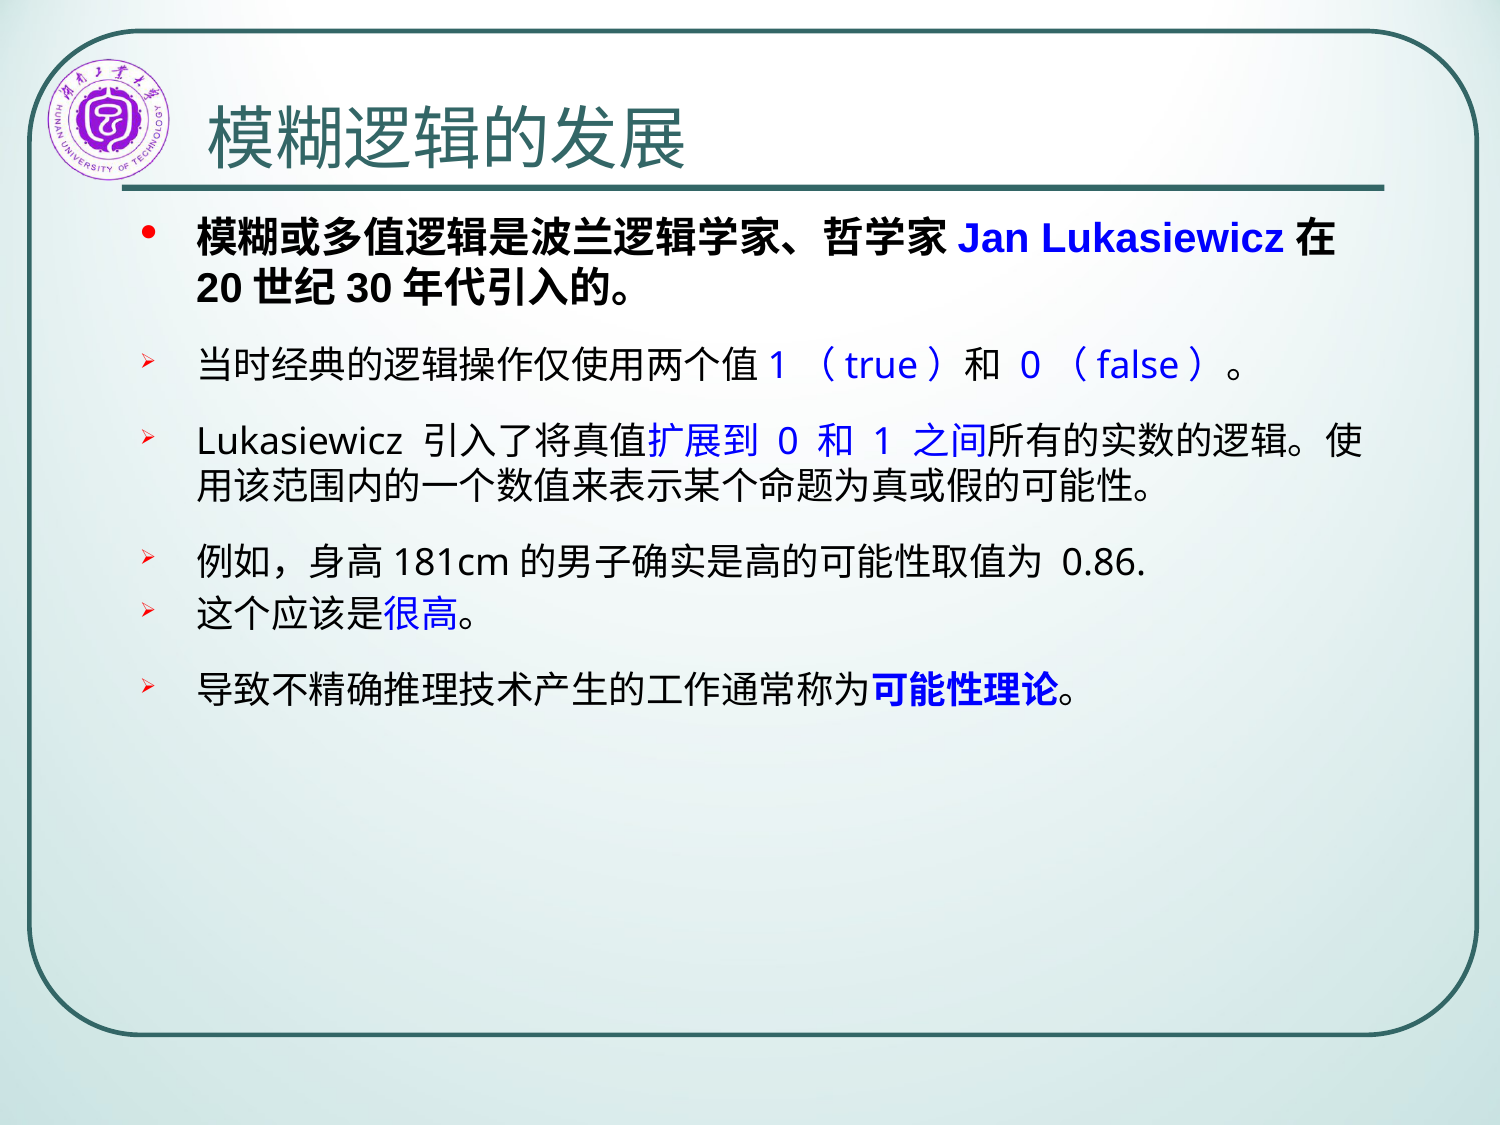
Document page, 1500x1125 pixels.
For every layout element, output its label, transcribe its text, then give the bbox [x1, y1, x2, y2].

list 模糊或多值逻辑是波兰逻辑学家、哲学家Jan Lukasiewicz在20世纪30年代引入的。 当时经典的逻辑操作仅使用两个值1（true）和 0（false）。 Lukasiewicz 引入了将真值扩展到 0 和 1 之间所有的实数的逻辑。使用该范围内的一个数值来表示某个命题为真或假的可能性。 例如，身高181cm的男子确实是高的可能性取值为 0.86. 这个应该是很高。 导致不精确推理技术产生的工作通常称为可能性理论。 [125, 202, 1388, 1012]
title 模糊逻辑的发展 [159, 66, 1422, 185]
picture [0, 0, 1500, 1125]
